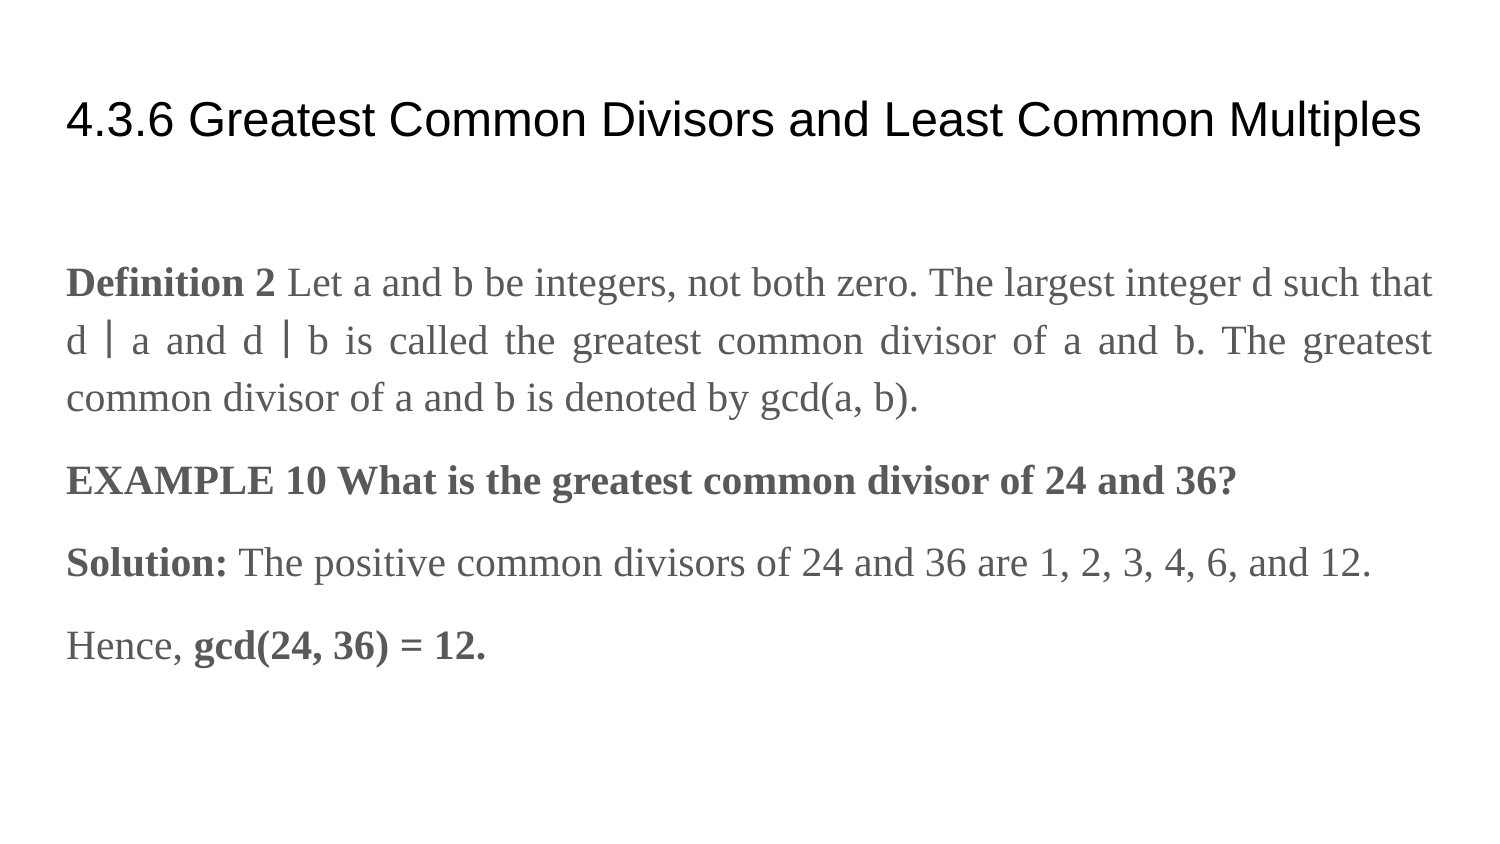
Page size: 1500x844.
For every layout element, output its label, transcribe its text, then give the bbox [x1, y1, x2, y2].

text_box Definition 2 Let a and b be integers, not both zero. The largest integer d such that d ∣ a and d ∣ b is called the greatest common divisor of a and b. The greatest common divisor of a and b is denoted by gcd(a, b). EXAMPLE 10 What is the greatest common divisor of 24 and 36? Solution: The positive common divisors of 24 and 36 are 1, 2, 3, 4, 6, and 12. Hence, gcd(24, 36) = 12. [51, 232, 1449, 793]
title 4.3.6 Greatest Common Divisors and Least Common Multiples [51, 72, 1449, 167]
